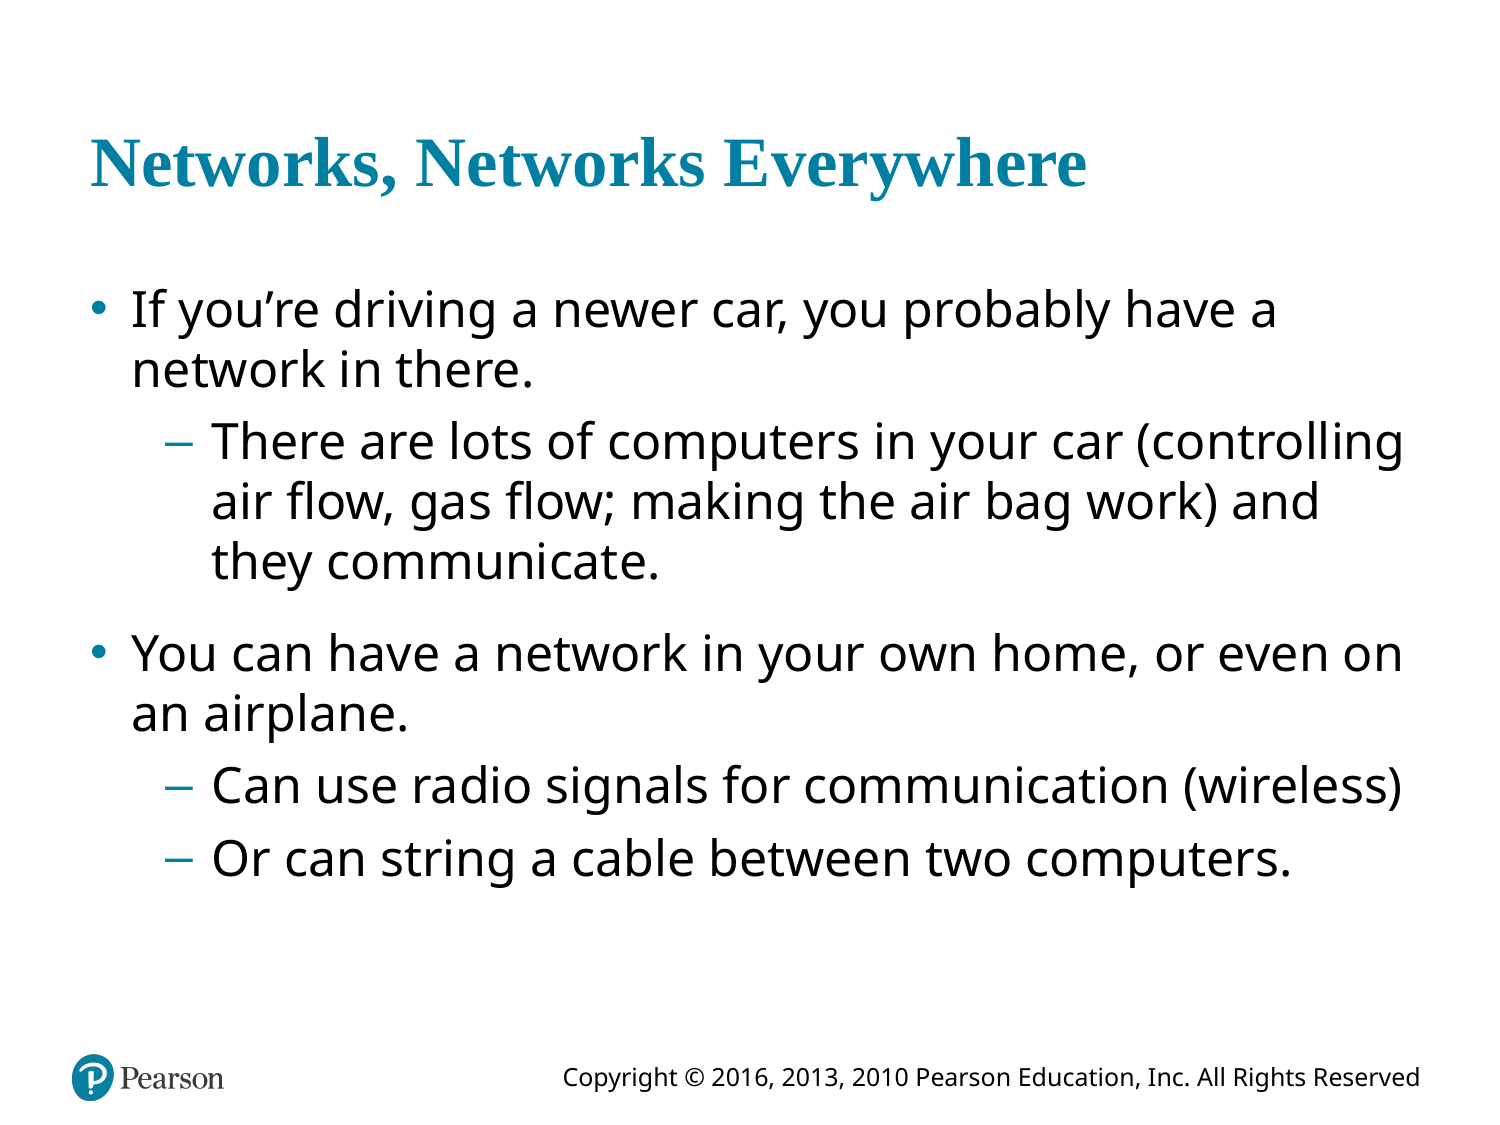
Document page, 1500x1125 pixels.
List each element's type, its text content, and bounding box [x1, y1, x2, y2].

list If you’re driving a newer car, you probably have a network in there. There are lots of computers in your car (controlling air flow, gas flow; making the air bag work) and they communicate. You can have a network in your own home, or even on an airplane. Can use radio signals for communication (wireless) Or can string a cable between two computers. [75, 262, 1444, 931]
title Networks, Networks Everywhere [75, 0, 1425, 216]
picture [72, 1054, 88, 1070]
picture [98, 1054, 224, 1101]
picture [80, 1063, 106, 1088]
picture [72, 1087, 83, 1101]
